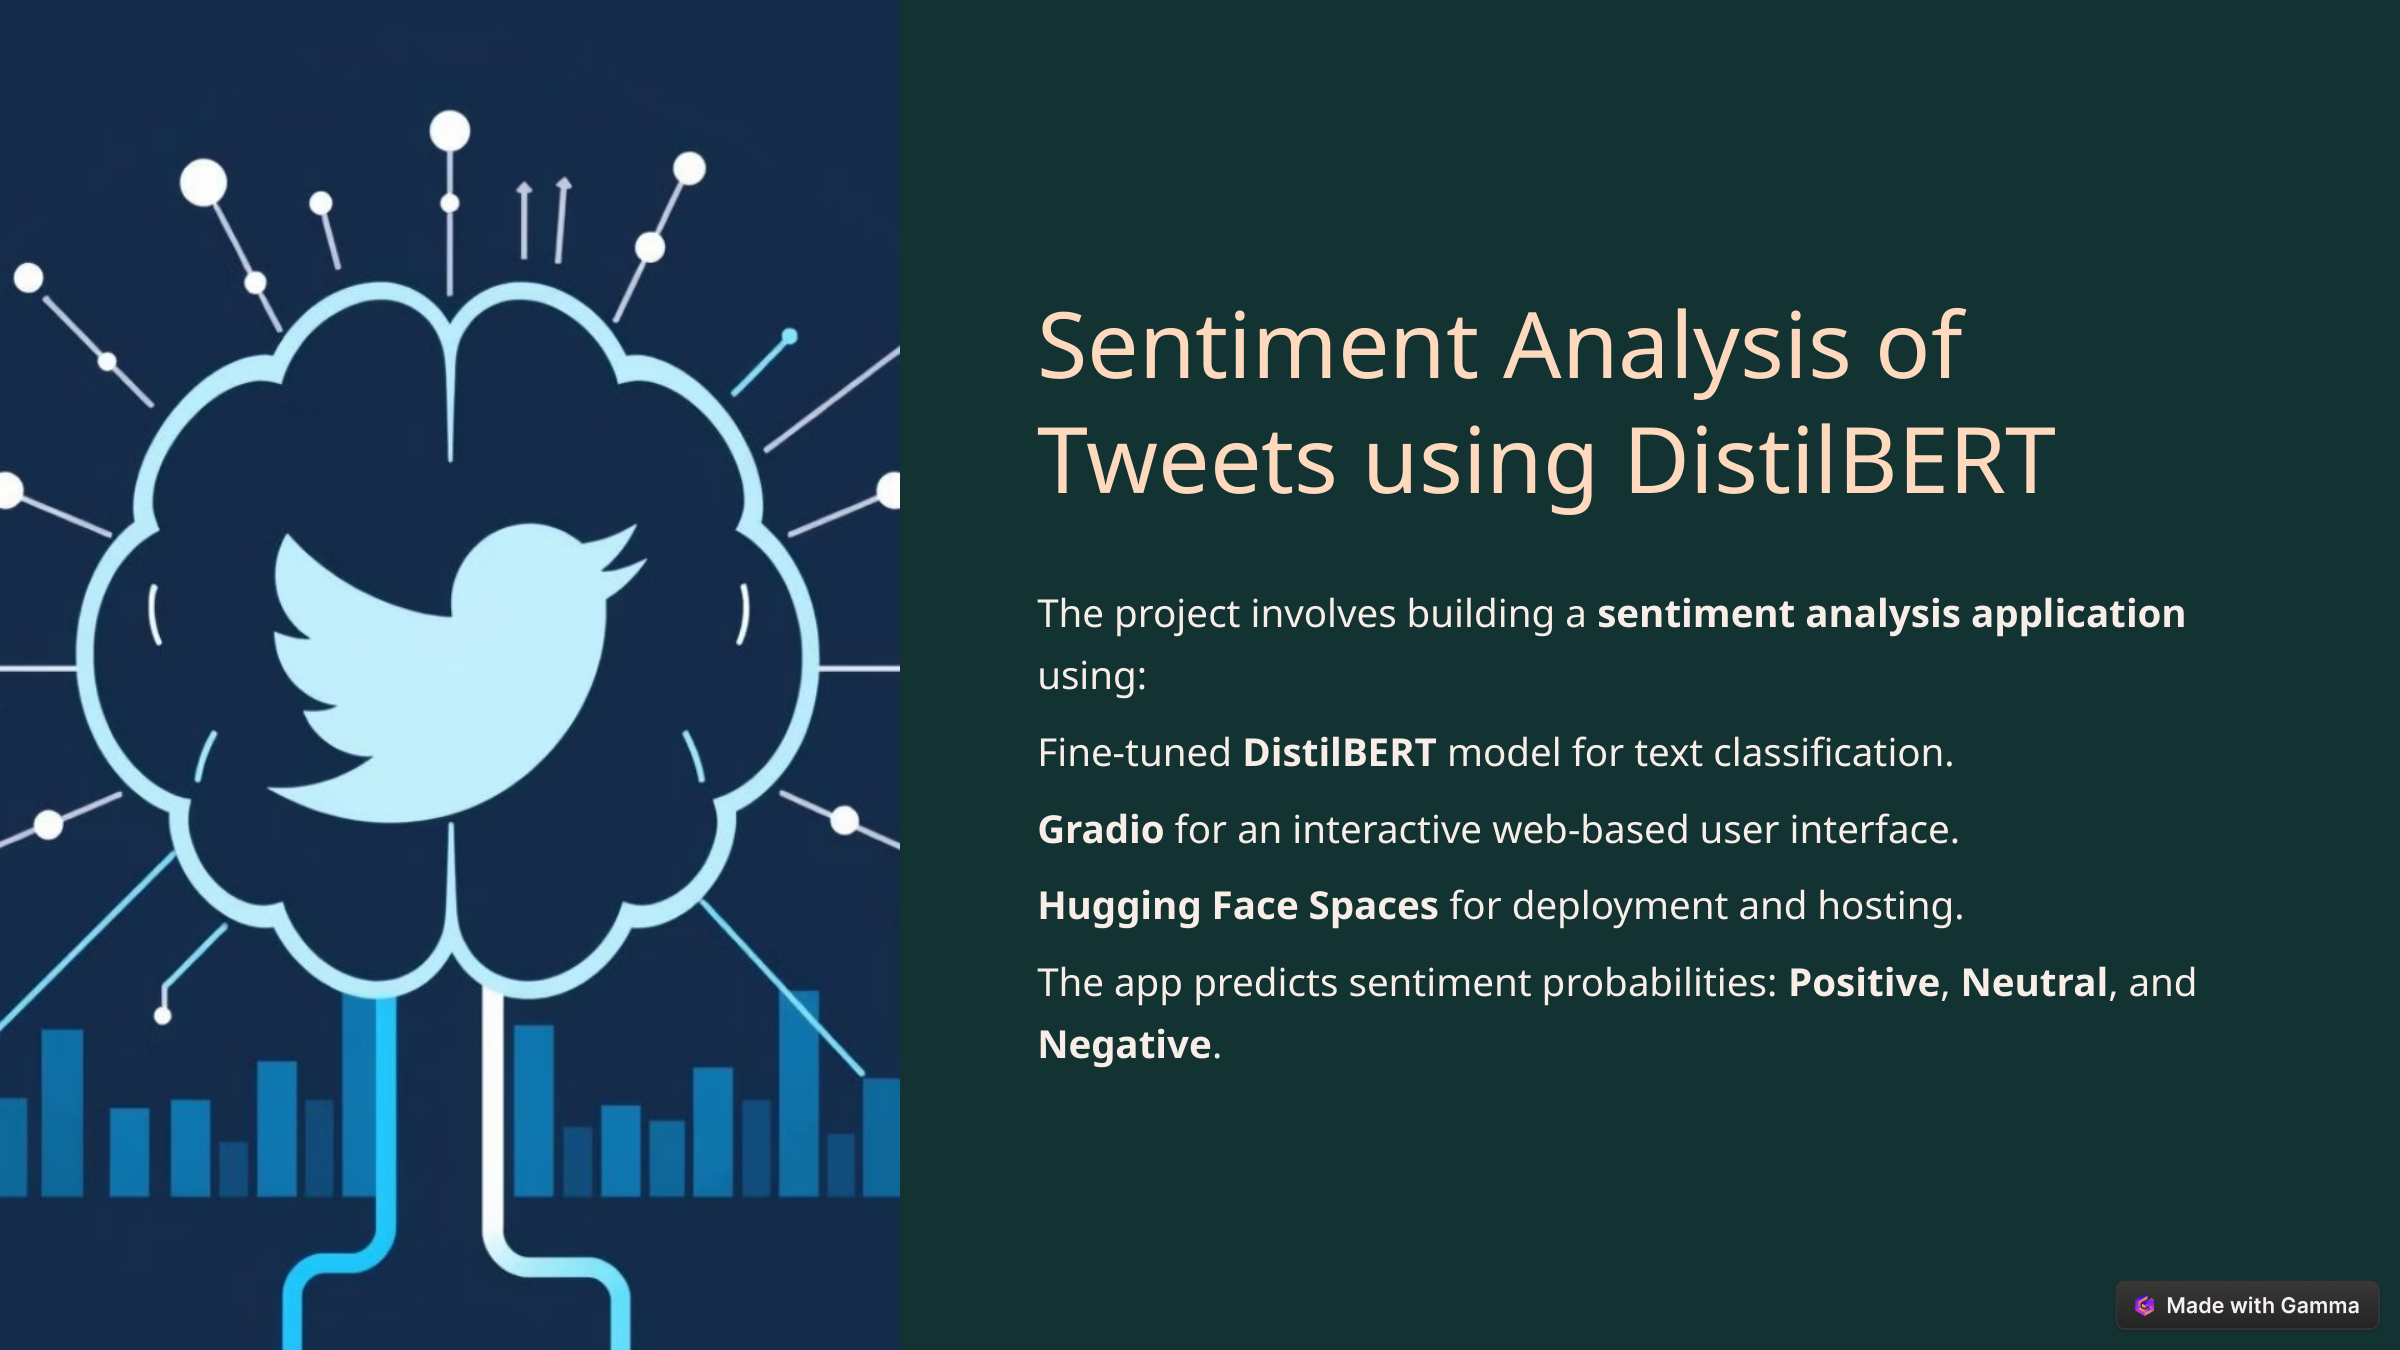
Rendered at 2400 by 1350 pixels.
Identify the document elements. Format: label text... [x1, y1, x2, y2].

picture [2106, 1271, 2389, 1339]
picture [0, 0, 900, 1350]
text_box Sentiment Analysis of Tweets using DistilBERT [1037, 282, 2263, 514]
text_box The app predicts sentiment probabilities: Positive, Neutral, and Negative. [1037, 941, 2263, 1068]
text_box The project involves building a sentiment analysis application using: [1037, 572, 2263, 699]
text_box Hugging Face Spaces for deployment and hosting. [1037, 865, 2263, 928]
text_box Fine-tuned DistilBERT model for text classification. [1037, 711, 2263, 775]
text_box Gradio for an interactive web-based user interface. [1037, 788, 2263, 852]
